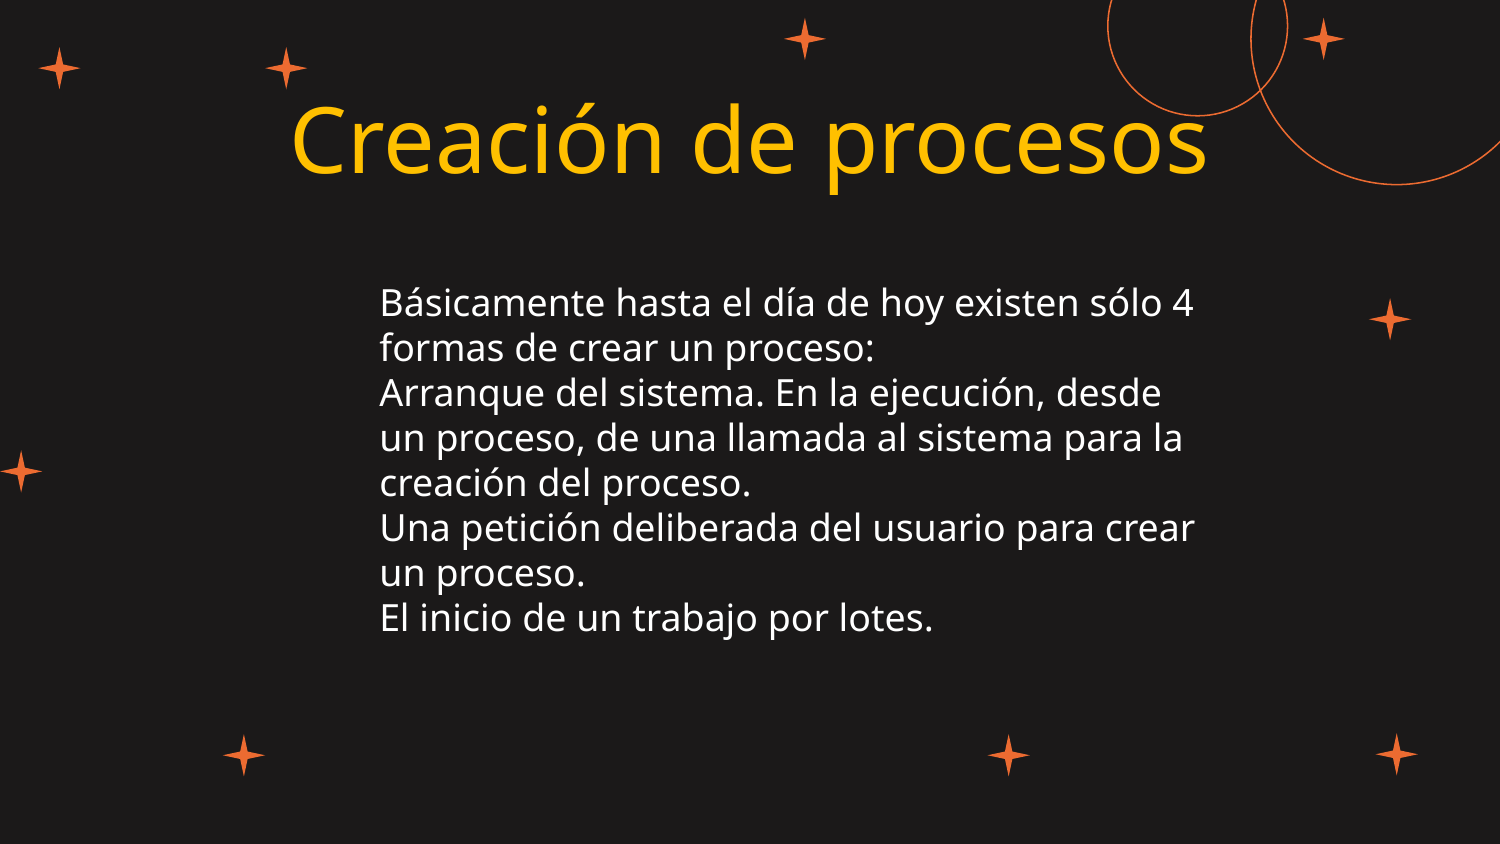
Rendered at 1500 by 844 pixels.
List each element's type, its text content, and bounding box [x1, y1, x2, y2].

title Creación de procesos [118, 90, 1382, 185]
text_box Básicamente hasta el día de hoy existen sólo 4 formas de crear un proceso: Arranque del sistema. En la ejecución, desde un proceso, de una llamada al sistema para la creación del proceso. Una petición deliberada del usuario para crear un proceso. El inicio de un trabajo por lotes. [364, 272, 1232, 647]
